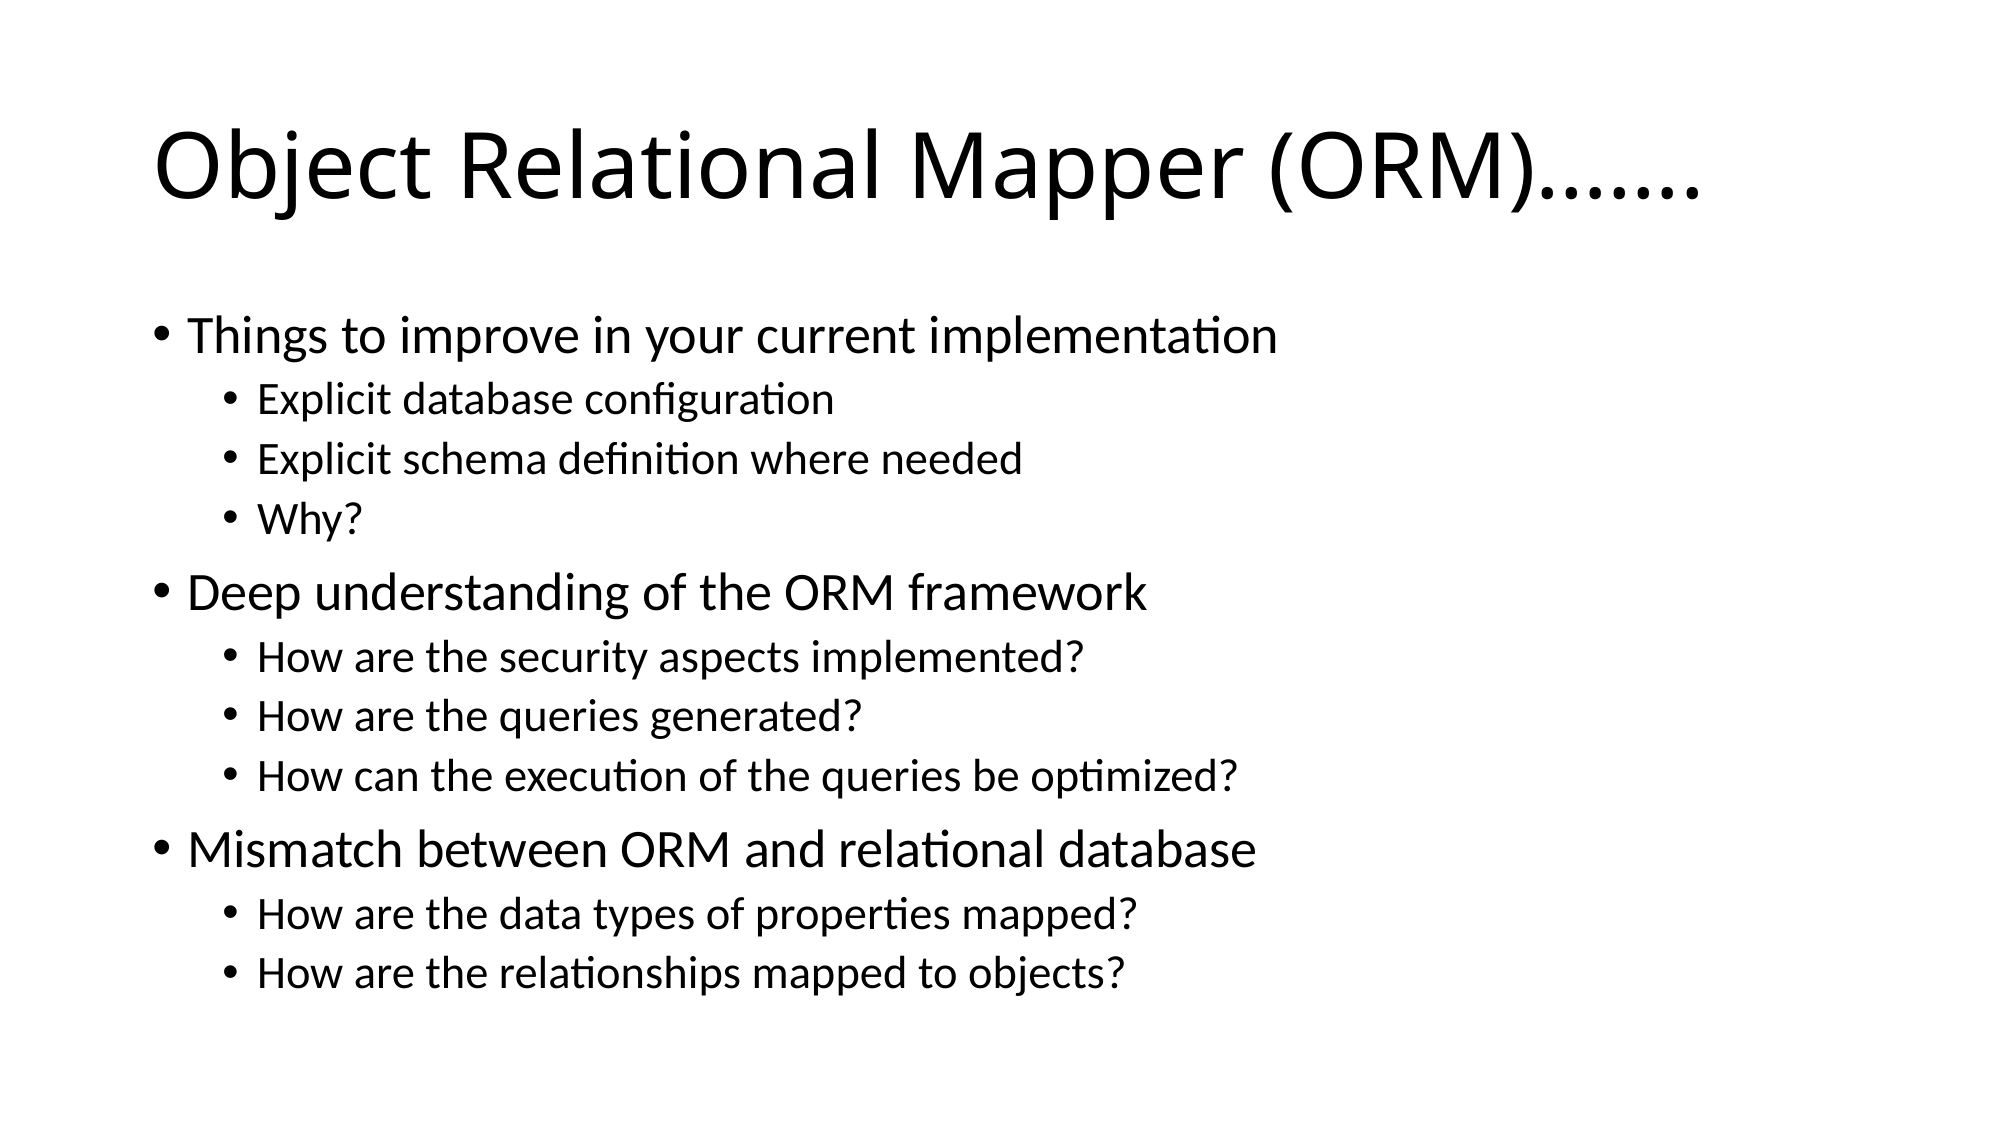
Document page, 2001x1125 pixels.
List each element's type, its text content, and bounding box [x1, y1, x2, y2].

title Object Relational Mapper (ORM)……. [137, 59, 1863, 278]
list Things to improve in your current implementation Explicit database configuration Explicit schema definition where needed Why? Deep understanding of the ORM framework How are the security aspects implemented? How are the queries generated? How can the execution of the queries be optimized? Mismatch between ORM and relational database How are the data types of properties mapped? How are the relationships mapped to objects? [137, 299, 1863, 1014]
